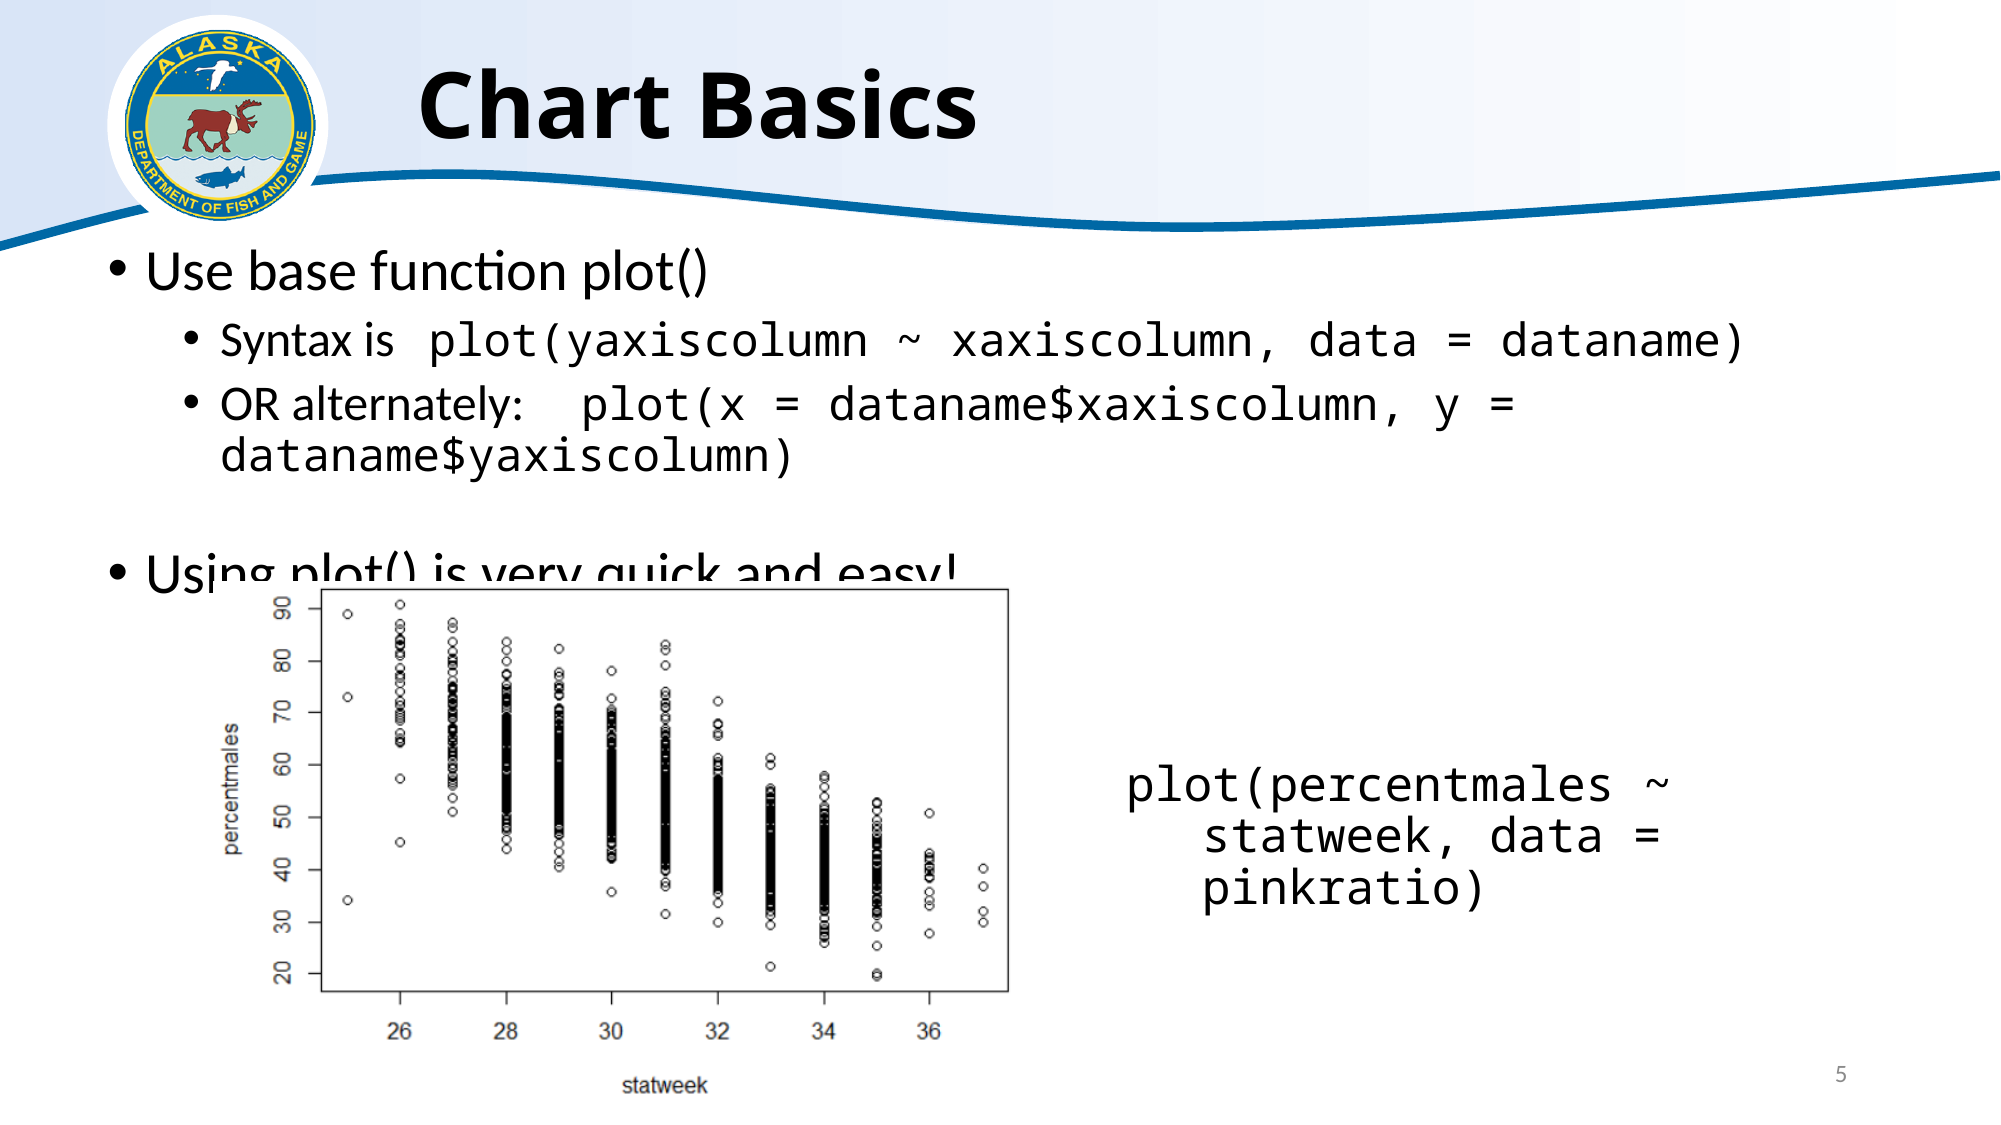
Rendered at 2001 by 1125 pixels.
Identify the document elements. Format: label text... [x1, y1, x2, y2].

list Use base function plot() Syntax is plot(yaxiscolumn ~ xaxiscolumn, data = dataname) OR alternately: plot(x = dataname$xaxiscolumn, y = dataname$yaxiscolumn) Using plot() is very quick and easy! [92, 232, 2000, 633]
text_box plot(percentmales ~ statweek, data = pinkratio) [1111, 752, 1951, 923]
picture [35, 17, 404, 231]
picture [213, 581, 1063, 1125]
slide_number 5 [1412, 1042, 1863, 1103]
title Chart Basics [401, 0, 2000, 218]
